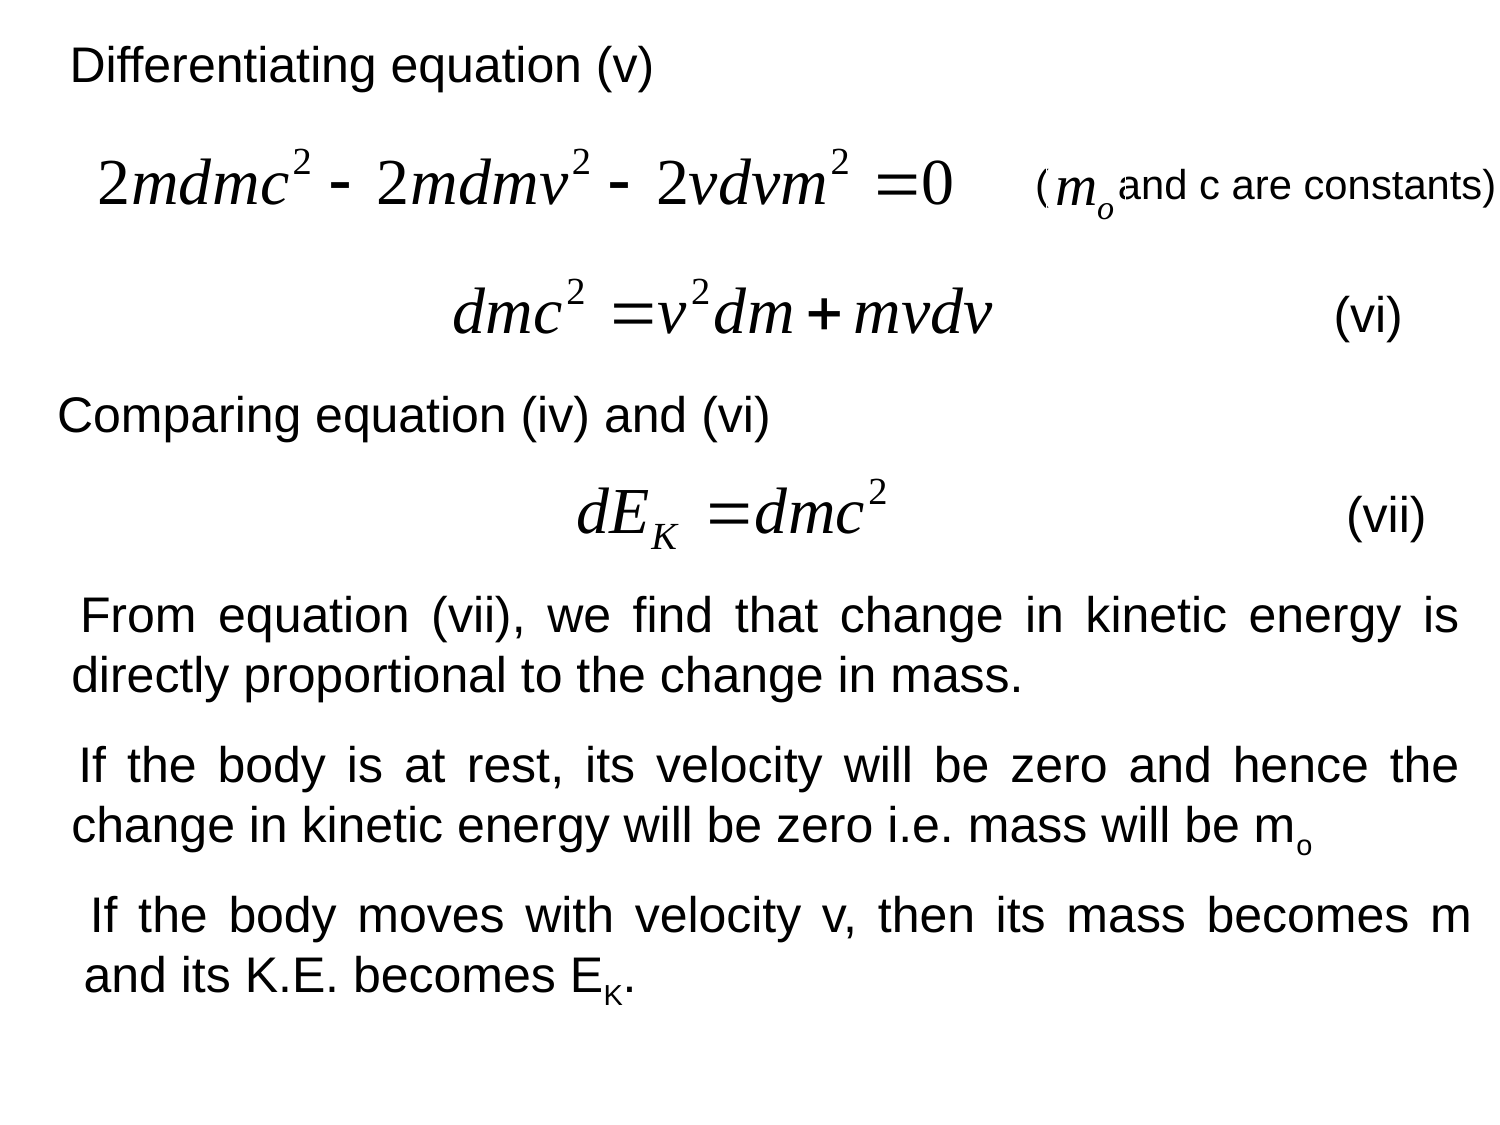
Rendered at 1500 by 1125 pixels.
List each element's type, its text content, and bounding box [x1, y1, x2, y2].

text_box (vii) [1275, 474, 1463, 563]
text_box If the body is at rest, its velocity will be zero and hence the change in kinetic energy will be zero i.e. mass will be mo [0, 724, 1475, 875]
text_box (vi) [1262, 274, 1450, 363]
picture [442, 262, 1003, 350]
text_box From equation (vii), we find that change in kinetic energy is directly proportional to the change in mass. [0, 574, 1475, 724]
picture [87, 132, 966, 221]
picture [566, 462, 902, 561]
picture [1046, 146, 1125, 235]
text_box If the body moves with velocity v, then its mass becomes m and its K.E. becomes EK. [12, 874, 1488, 1025]
text_box Differentiating equation (v) [12, 24, 1488, 113]
text_box Comparing equation (iv) and (vi) [0, 374, 1475, 463]
text_box ( and c are constants) [962, 149, 1500, 238]
